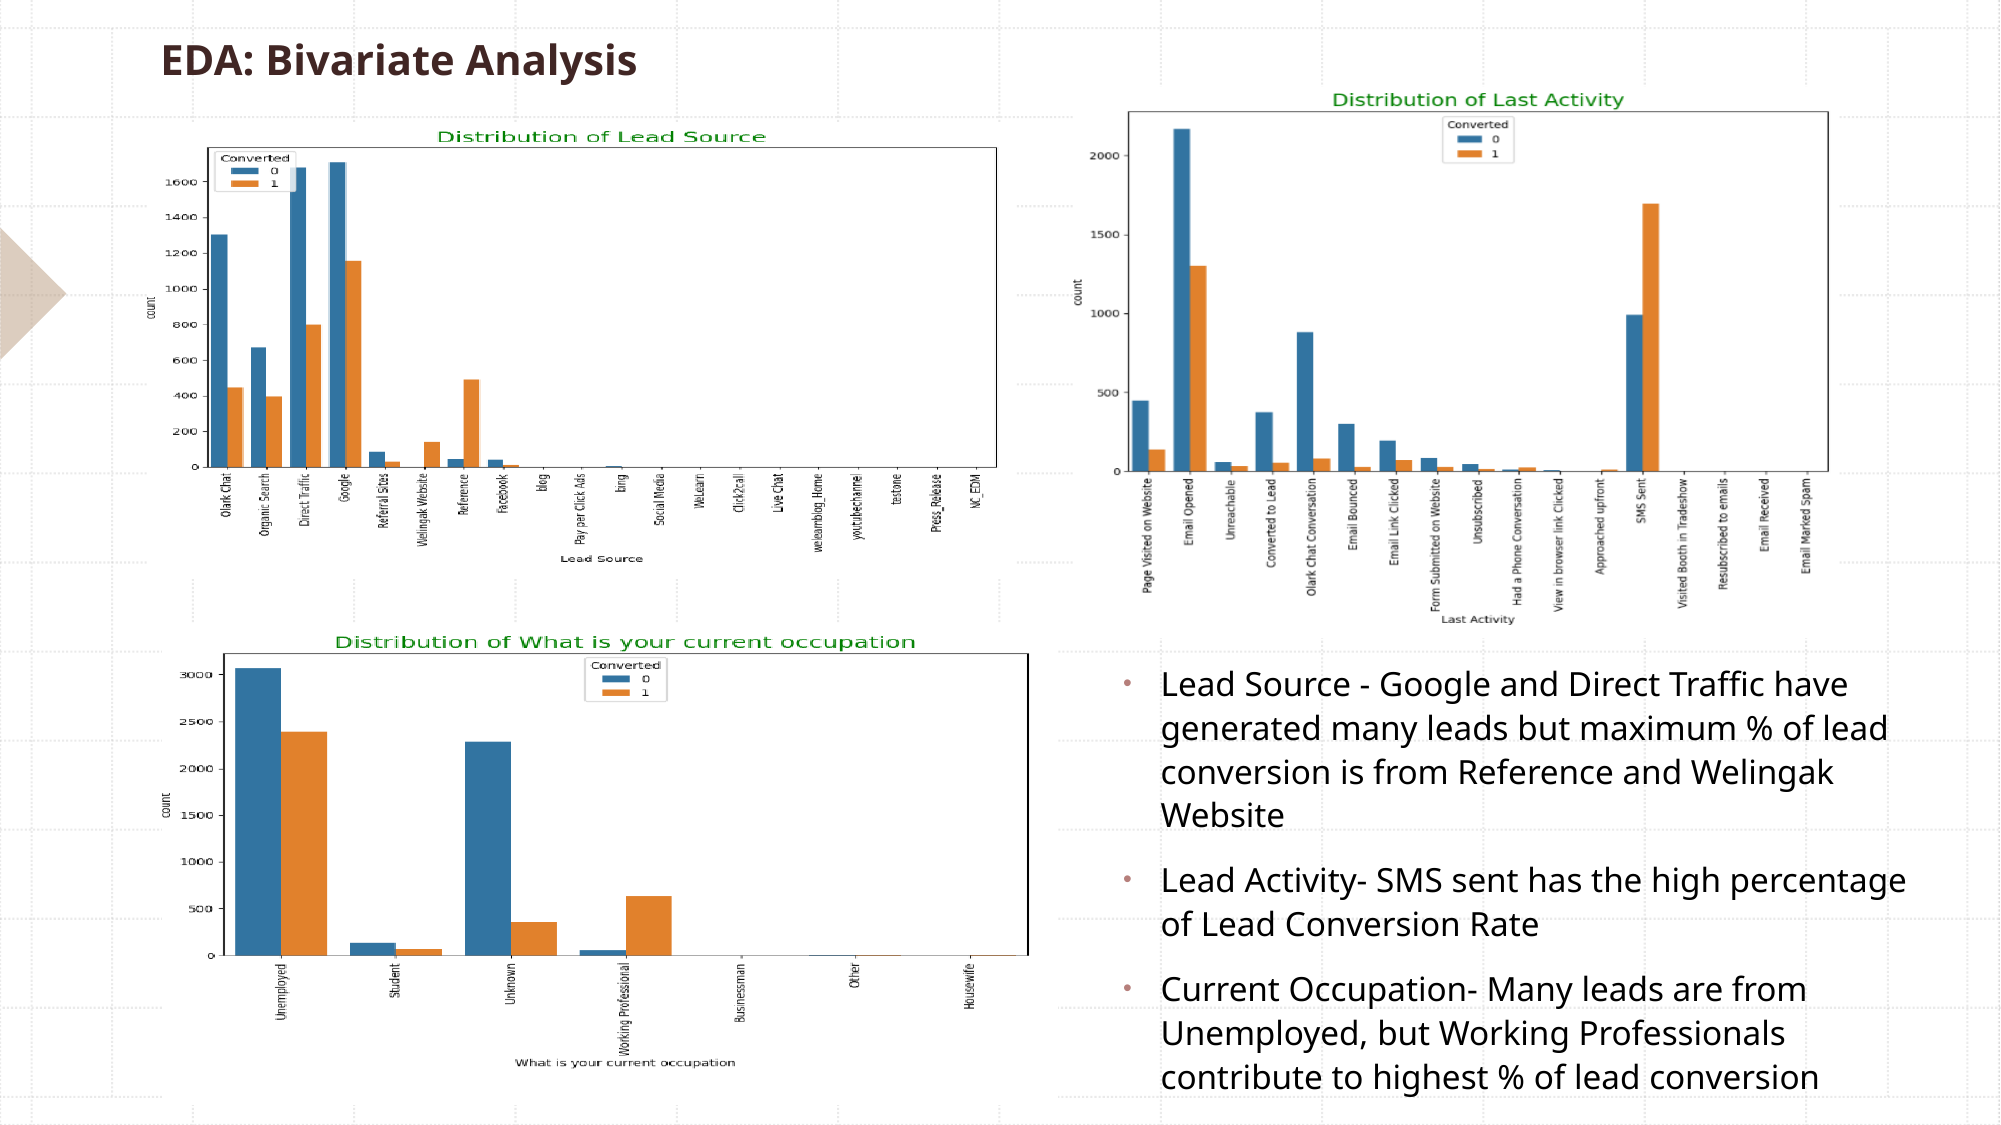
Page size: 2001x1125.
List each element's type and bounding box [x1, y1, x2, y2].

picture [147, 122, 1016, 579]
picture [1073, 87, 1839, 638]
picture [162, 622, 1058, 1105]
text_box [0, 0, 2000, 1125]
